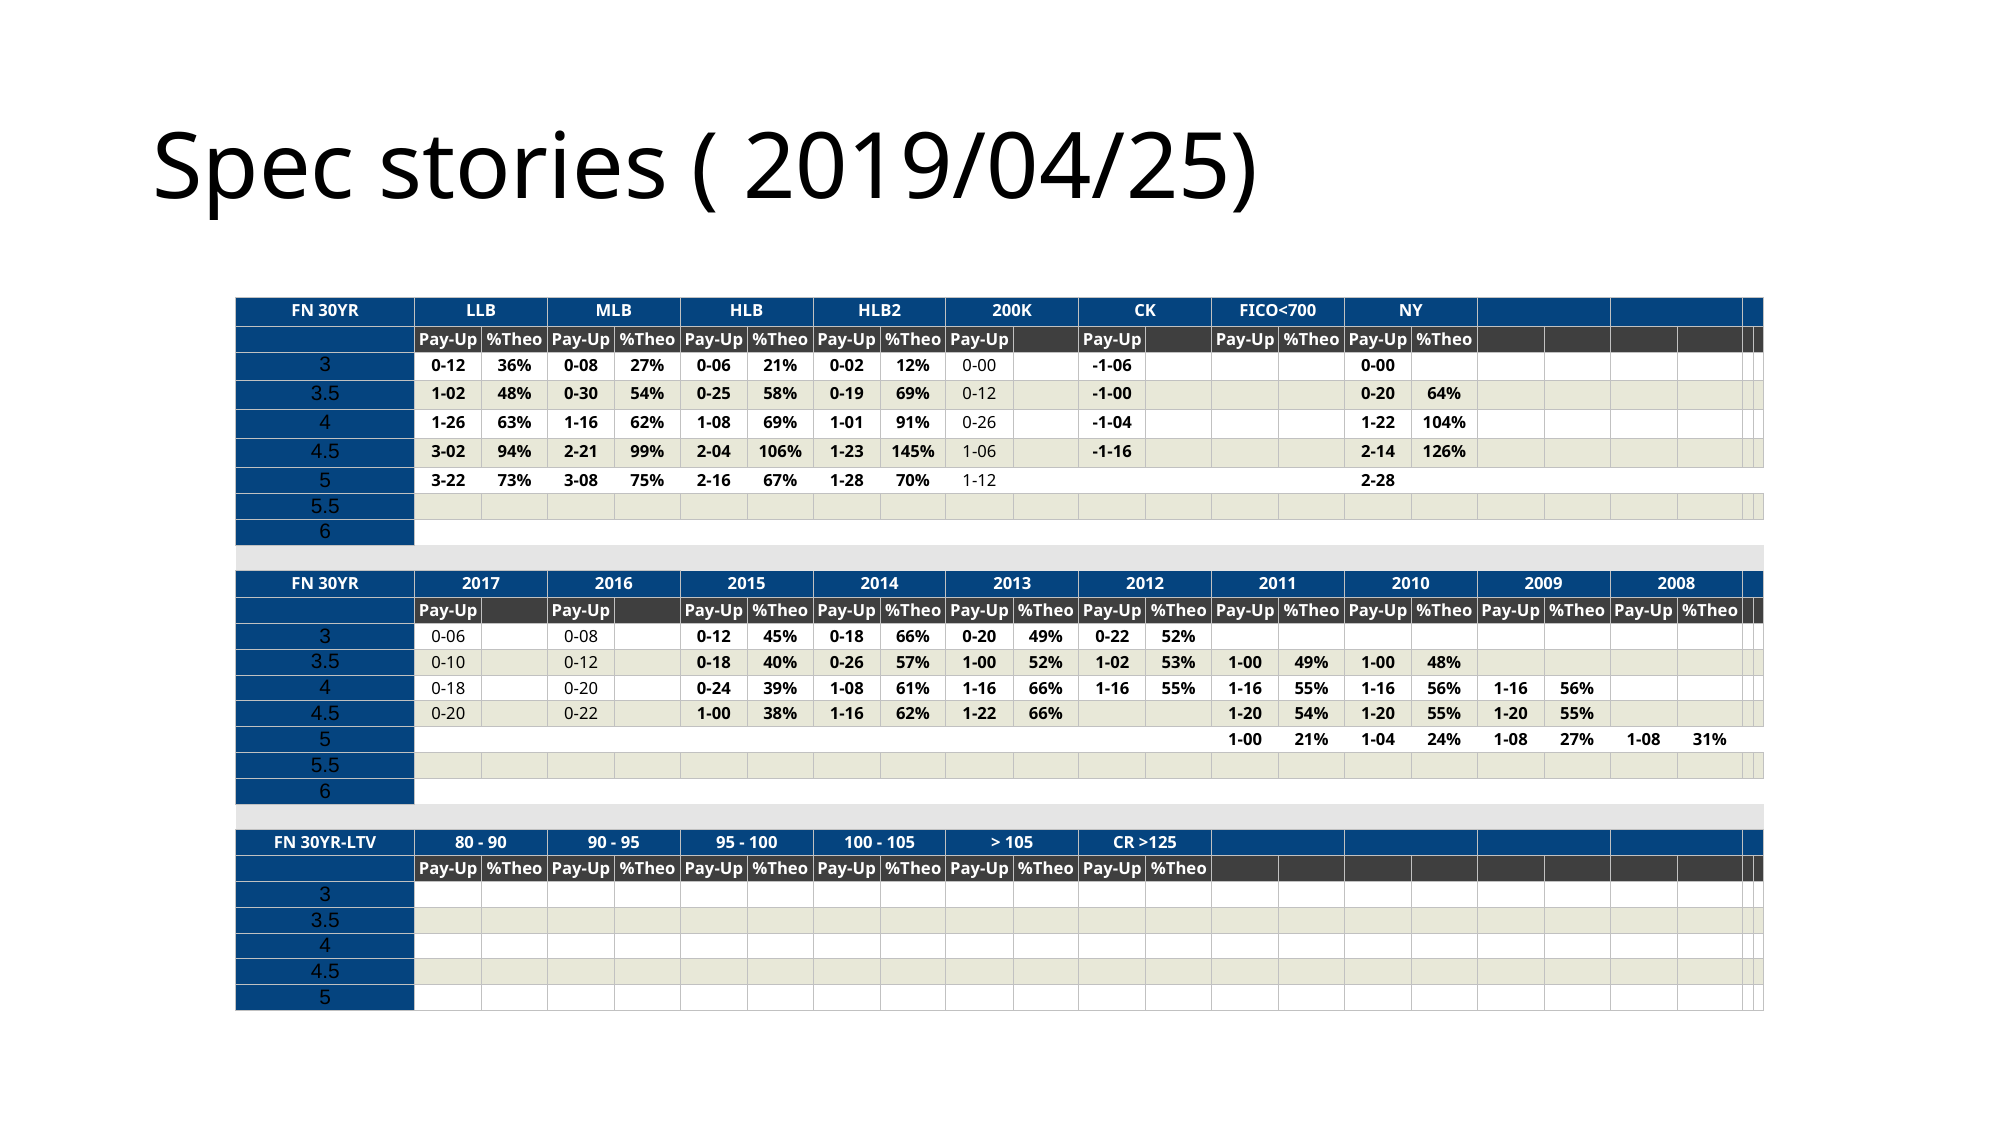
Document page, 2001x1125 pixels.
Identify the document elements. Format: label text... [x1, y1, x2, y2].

table_cell [415, 985, 481, 1010]
table_cell [1743, 468, 1753, 493]
table_cell [1412, 934, 1477, 958]
table_cell [415, 545, 482, 570]
table_cell [946, 779, 1013, 804]
table_cell 38% [748, 701, 813, 726]
table_cell [615, 545, 680, 570]
table_cell [482, 624, 547, 649]
table_cell Pay-Up [1212, 327, 1278, 352]
table_cell [1478, 410, 1544, 438]
table_cell [482, 934, 547, 958]
table_cell [1279, 520, 1344, 545]
table_cell 58% [748, 381, 813, 409]
table_cell 1-16 [1079, 676, 1145, 700]
table_cell 0-02 [814, 353, 880, 380]
table_header MLB [548, 298, 680, 326]
table_cell [1743, 439, 1753, 467]
table_cell [814, 959, 880, 984]
table_cell [748, 494, 813, 519]
table_cell [1611, 624, 1677, 649]
table_cell [1743, 676, 1753, 700]
table_cell [615, 985, 680, 1010]
table_cell 1-16 [814, 701, 880, 726]
table_cell [747, 545, 813, 571]
table_cell [946, 959, 1013, 984]
table_cell [814, 934, 880, 958]
table_cell 55% [1545, 701, 1610, 726]
table_cell [1478, 381, 1544, 409]
table_cell 66% [881, 624, 945, 649]
table_cell 66% [1014, 701, 1078, 726]
table_cell [1146, 410, 1211, 438]
table_cell 12% [881, 353, 945, 380]
table_cell [1212, 410, 1278, 438]
table_cell [482, 908, 547, 933]
table_cell [1743, 934, 1753, 958]
table_cell %Theo [748, 856, 813, 881]
table_cell [1677, 779, 1743, 804]
table_cell [1678, 676, 1742, 700]
table_cell [482, 598, 547, 623]
table_cell 1-20 [1478, 701, 1544, 726]
table_cell [680, 779, 747, 804]
table_cell [1279, 439, 1344, 467]
table_cell %Theo [482, 856, 547, 881]
table_cell 0-18 [415, 676, 481, 700]
table_cell [1345, 856, 1411, 881]
table_cell 3 [236, 624, 414, 649]
table_cell [1279, 985, 1344, 1010]
table_cell Pay-Up [1478, 598, 1544, 623]
table_cell [548, 753, 614, 778]
table_cell [1279, 468, 1344, 493]
table_cell [1743, 381, 1753, 409]
table_cell 2009 [1478, 571, 1610, 597]
table_cell [415, 727, 482, 752]
table_cell [1146, 727, 1212, 752]
table_cell [1478, 959, 1544, 984]
table_cell [415, 520, 482, 545]
table_cell [748, 882, 813, 907]
table_cell 1-00 [1345, 650, 1411, 675]
table_cell 0-20 [415, 701, 481, 726]
table_cell [615, 701, 680, 726]
table_cell [1743, 650, 1753, 675]
table_cell [681, 882, 747, 907]
table_cell 1-08 [1477, 727, 1544, 752]
table_cell 1-16 [1345, 676, 1411, 700]
table_cell [615, 676, 680, 700]
table_cell Pay-Up [1079, 856, 1145, 881]
table_cell [1678, 753, 1742, 778]
table_cell [1545, 439, 1610, 467]
table_cell [1146, 882, 1211, 907]
table_cell [1678, 381, 1742, 409]
table_cell [548, 520, 615, 545]
table_cell [1545, 410, 1610, 438]
table_cell [680, 727, 747, 752]
table_cell [615, 727, 680, 752]
table_cell [813, 779, 880, 804]
table_cell 75% [615, 468, 680, 493]
table_cell 70% [880, 468, 946, 493]
table_cell [1014, 494, 1078, 519]
table_cell [1146, 545, 1212, 571]
table_cell [236, 598, 414, 623]
table_cell FN 30YR-LTV [236, 830, 414, 855]
table_cell [1212, 520, 1279, 545]
table_cell [1345, 830, 1477, 855]
table_cell [1014, 410, 1078, 438]
table_cell [1545, 624, 1610, 649]
table_cell 62% [615, 410, 680, 438]
table_cell 6 [236, 779, 414, 804]
table_cell [482, 753, 547, 778]
table_cell 3.5 [236, 908, 414, 933]
table_cell [1079, 727, 1146, 752]
table_cell [1678, 624, 1742, 649]
table_cell [881, 934, 945, 958]
table_cell [1478, 650, 1544, 675]
table_cell 55% [1146, 676, 1211, 700]
table_cell 145% [881, 439, 945, 467]
table_cell 0-12 [946, 381, 1013, 409]
table_cell [1477, 545, 1544, 571]
table_cell [1478, 439, 1544, 467]
table_cell [1754, 410, 1763, 438]
table_cell [1743, 856, 1753, 881]
table_cell [1412, 520, 1477, 545]
table_cell [1754, 701, 1763, 726]
table_cell [1678, 856, 1742, 881]
table_cell [1611, 494, 1677, 519]
table_cell [1545, 381, 1610, 409]
table_cell [1212, 624, 1278, 649]
table_cell [1611, 439, 1677, 467]
table_cell [548, 779, 615, 804]
table_cell %Theo [1412, 598, 1477, 623]
table_cell [1754, 882, 1763, 907]
table_cell [415, 934, 481, 958]
table_cell %Theo [748, 327, 813, 352]
table_cell 67% [747, 468, 813, 493]
table_cell [1412, 856, 1477, 881]
table_cell 1-23 [814, 439, 880, 467]
table_cell Pay-Up [1212, 598, 1278, 623]
table_cell 53% [1146, 650, 1211, 675]
table_cell [946, 494, 1013, 519]
table_cell [1754, 598, 1763, 623]
table_cell 0-12 [548, 650, 614, 675]
table_cell [1754, 856, 1763, 881]
table_cell 1-16 [1212, 676, 1278, 700]
table_cell [1412, 753, 1477, 778]
table_cell 21% [1279, 727, 1344, 752]
table_cell [1013, 520, 1079, 545]
table_cell [1743, 353, 1753, 380]
table_cell 126% [1412, 439, 1477, 467]
table_cell 1-26 [415, 410, 481, 438]
table_cell [548, 934, 614, 958]
table_cell [615, 650, 680, 675]
table_cell 45% [748, 624, 813, 649]
table_cell 1-16 [946, 676, 1013, 700]
table_cell [1754, 959, 1763, 984]
table_cell [747, 727, 813, 752]
table_cell [748, 985, 813, 1010]
table_cell 104% [1412, 410, 1477, 438]
table_cell [548, 545, 615, 570]
table_cell 1-00 [1212, 650, 1278, 675]
table_cell [1279, 856, 1344, 881]
table_cell 1-08 [681, 410, 747, 438]
table_cell > 105 [946, 830, 1078, 855]
table_cell 40% [748, 650, 813, 675]
table_cell 54% [1279, 701, 1344, 726]
table_cell 1-00 [946, 650, 1013, 675]
table_cell 2010 [1345, 571, 1477, 597]
table_cell [881, 908, 945, 933]
table_cell [415, 779, 482, 804]
table_cell 1-28 [813, 468, 880, 493]
table_cell [1743, 959, 1753, 984]
table_cell 90 - 95 [548, 830, 680, 855]
table_cell [1611, 381, 1677, 409]
table_cell [814, 882, 880, 907]
table_cell [747, 779, 813, 804]
table_cell [1753, 727, 1764, 752]
table_cell [1545, 494, 1610, 519]
table_cell [1753, 545, 1764, 571]
table_cell [1212, 439, 1278, 467]
table_cell 5 [236, 468, 414, 493]
table_cell [548, 882, 614, 907]
table_cell 5.5 [236, 494, 414, 519]
table_cell 73% [482, 468, 548, 493]
table_cell 2014 [814, 571, 945, 597]
table_cell [814, 985, 880, 1010]
table_cell [236, 327, 414, 352]
table_cell %Theo [881, 598, 945, 623]
table_cell [236, 805, 415, 829]
table_cell [1743, 727, 1753, 752]
table_cell 1-22 [1345, 410, 1411, 438]
table_cell Pay-Up [814, 327, 880, 352]
table_cell [1478, 934, 1544, 958]
table_cell [1344, 804, 1412, 829]
table_cell [236, 546, 415, 570]
table_cell [946, 804, 1013, 829]
table_cell [813, 727, 880, 752]
table_cell [1345, 959, 1411, 984]
table_cell 62% [881, 701, 945, 726]
table_cell [482, 494, 547, 519]
table_cell 99% [615, 439, 680, 467]
table_cell [1754, 327, 1763, 352]
table_cell [1544, 779, 1610, 804]
table_cell %Theo [1146, 598, 1211, 623]
table_cell [1344, 779, 1412, 804]
table_cell 61% [881, 676, 945, 700]
table_cell [1545, 650, 1610, 675]
table_cell [1146, 985, 1211, 1010]
table_cell [1079, 701, 1145, 726]
table_cell [1146, 779, 1212, 804]
table_cell [1212, 882, 1278, 907]
table_cell [1279, 353, 1344, 380]
table_cell [1014, 959, 1078, 984]
table_cell [1478, 753, 1544, 778]
table_cell [1545, 908, 1610, 933]
table_cell [1079, 779, 1146, 804]
table_cell 1-06 [946, 439, 1013, 467]
table_cell 3 [236, 353, 414, 380]
table_cell [1478, 856, 1544, 881]
table_cell 95 - 100 [681, 830, 813, 855]
table_cell [681, 959, 747, 984]
table_cell [1212, 545, 1279, 571]
table_cell 80 - 90 [415, 830, 547, 855]
table_cell 5 [236, 727, 414, 752]
table_cell [946, 908, 1013, 933]
table_cell [1412, 779, 1477, 804]
table_cell [1678, 934, 1742, 958]
table_cell [813, 520, 880, 545]
table_cell [1146, 494, 1211, 519]
table_cell 5 [236, 985, 414, 1010]
table_cell [1279, 381, 1344, 409]
table_cell 3.5 [236, 650, 414, 675]
table_cell [1212, 856, 1278, 881]
table_cell 1-01 [814, 410, 880, 438]
table_cell [946, 545, 1013, 571]
table_cell [1478, 908, 1544, 933]
table_cell [1013, 727, 1079, 752]
table_cell [1610, 779, 1677, 804]
table_cell 6 [236, 520, 414, 545]
table_cell [946, 882, 1013, 907]
table_cell [1611, 327, 1677, 352]
table_cell 2008 [1611, 571, 1742, 597]
table_cell [1611, 353, 1677, 380]
table_cell [1412, 494, 1477, 519]
table_cell 3.5 [236, 381, 414, 409]
table_cell [1013, 804, 1079, 829]
table_header FICO<700 [1212, 298, 1344, 326]
table_cell %Theo [1412, 327, 1477, 352]
table_cell [1545, 353, 1610, 380]
table_cell 2015 [681, 571, 813, 597]
table_cell [681, 985, 747, 1010]
table_cell [881, 882, 945, 907]
table_cell [1344, 520, 1412, 545]
table_cell [880, 727, 946, 752]
table_cell [1279, 624, 1344, 649]
table_cell [1743, 410, 1753, 438]
table_cell 0-12 [415, 353, 481, 380]
table_cell 21% [748, 353, 813, 380]
table_cell 2-16 [680, 468, 747, 493]
table_cell [881, 753, 945, 778]
table_cell %Theo [482, 327, 547, 352]
table_cell Pay-Up [946, 598, 1013, 623]
table_cell [1743, 545, 1753, 571]
table_cell 1-20 [1212, 701, 1278, 726]
table_cell [1212, 985, 1278, 1010]
table_cell [1014, 381, 1078, 409]
table_cell [1754, 908, 1763, 933]
table_cell 0-19 [814, 381, 880, 409]
table_cell Pay-Up [548, 856, 614, 881]
table_cell Pay-Up [415, 856, 481, 881]
table_header 200K [946, 298, 1078, 326]
table_cell 2017 [415, 571, 547, 597]
table_cell [615, 753, 680, 778]
table_cell %Theo [1545, 598, 1610, 623]
table_cell [1014, 439, 1078, 467]
table_cell 66% [1014, 676, 1078, 700]
table_cell 100 - 105 [814, 830, 945, 855]
table_cell [1743, 327, 1753, 352]
table_cell 57% [881, 650, 945, 675]
table_cell [680, 520, 747, 545]
table_cell [1079, 985, 1145, 1010]
table_cell [1754, 439, 1763, 467]
table_cell [1611, 934, 1677, 958]
table_cell [1743, 779, 1753, 804]
table_cell [482, 779, 548, 804]
table_cell 0-18 [814, 624, 880, 649]
table_cell [748, 934, 813, 958]
table_cell [1754, 624, 1763, 649]
table_cell [1754, 650, 1763, 675]
table_cell 94% [482, 439, 547, 467]
table_cell [1611, 676, 1677, 700]
table_cell [1754, 676, 1763, 700]
table_cell [415, 753, 481, 778]
table_cell [1611, 701, 1677, 726]
table_cell 1-08 [1610, 727, 1677, 752]
table_header [1478, 298, 1610, 326]
table_cell 4 [236, 934, 414, 958]
table_cell [1610, 545, 1677, 571]
table_cell [1545, 959, 1610, 984]
table_cell [548, 804, 615, 829]
table_cell [881, 959, 945, 984]
table_cell [1279, 908, 1344, 933]
table_cell 1-22 [946, 701, 1013, 726]
table_cell [1678, 410, 1742, 438]
table_cell Pay-Up [681, 598, 747, 623]
table_cell [1677, 545, 1743, 571]
table_cell [1545, 985, 1610, 1010]
table_cell 0-00 [1345, 353, 1411, 380]
table_cell [1478, 353, 1544, 380]
table_cell [946, 985, 1013, 1010]
table_cell [1344, 545, 1412, 571]
table_cell 69% [881, 381, 945, 409]
table_cell [1477, 779, 1544, 804]
table_cell 0-08 [548, 353, 614, 380]
table_cell [1279, 545, 1344, 571]
table_cell [880, 545, 946, 571]
table_cell [1412, 908, 1477, 933]
table_cell 56% [1412, 676, 1477, 700]
table_cell 4.5 [236, 701, 414, 726]
table_cell [615, 624, 680, 649]
table_header [1743, 298, 1763, 326]
table_cell [946, 727, 1013, 752]
table_cell [1743, 571, 1763, 597]
table_cell 0-20 [1345, 381, 1411, 409]
table_cell [615, 779, 680, 804]
table_cell 4 [236, 676, 414, 700]
table_cell [946, 934, 1013, 958]
table_cell 0-30 [548, 381, 614, 409]
table_cell 48% [1412, 650, 1477, 675]
table_cell 48% [482, 381, 547, 409]
table_cell -1-00 [1079, 381, 1145, 409]
table_cell 0-26 [946, 410, 1013, 438]
table_cell [1412, 353, 1477, 380]
table_cell 64% [1412, 381, 1477, 409]
table_cell [1279, 410, 1344, 438]
table_cell 0-18 [681, 650, 747, 675]
table_cell 0-06 [415, 624, 481, 649]
table_cell Pay-Up [681, 327, 747, 352]
table_cell 2012 [1079, 571, 1211, 597]
table_cell [1412, 804, 1477, 829]
table_cell [1611, 410, 1677, 438]
table_cell [1677, 520, 1743, 545]
table_cell 0-06 [681, 353, 747, 380]
table_cell [1079, 882, 1145, 907]
table_cell [1146, 468, 1212, 493]
table_cell 2016 [548, 571, 680, 597]
table_cell [1478, 830, 1610, 855]
table_cell [482, 959, 547, 984]
table_cell [1279, 934, 1344, 958]
table_cell [1544, 468, 1610, 493]
table_cell 1-02 [415, 381, 481, 409]
table_cell 106% [748, 439, 813, 467]
table_cell [1743, 882, 1753, 907]
table_cell [548, 727, 615, 752]
table_cell [747, 804, 813, 829]
table_cell 49% [1279, 650, 1344, 675]
table_cell [1212, 753, 1278, 778]
table_cell [1014, 882, 1078, 907]
table_cell 4 [236, 410, 414, 438]
table_cell [814, 908, 880, 933]
table_cell [946, 520, 1013, 545]
table_cell [482, 985, 547, 1010]
table_cell [1754, 985, 1763, 1010]
table_cell [415, 908, 481, 933]
table_cell %Theo [1146, 856, 1211, 881]
table_cell 3-08 [548, 468, 615, 493]
table_cell 0-20 [548, 676, 614, 700]
table_cell 3-02 [415, 439, 481, 467]
table_cell [548, 494, 614, 519]
table_cell [1754, 753, 1763, 778]
table_cell [1743, 598, 1753, 623]
table_cell [1146, 439, 1211, 467]
table_cell [1079, 468, 1146, 493]
table_cell 56% [1545, 676, 1610, 700]
table_cell [1345, 753, 1411, 778]
table_cell [1743, 494, 1753, 519]
table_cell [1279, 804, 1344, 829]
table_cell [1678, 959, 1742, 984]
table_cell [482, 701, 547, 726]
table_cell [1611, 830, 1742, 855]
table_cell 0-25 [681, 381, 747, 409]
table_cell Pay-Up [548, 598, 614, 623]
table_cell [1412, 985, 1477, 1010]
table_cell 0-12 [681, 624, 747, 649]
table_cell [1678, 882, 1742, 907]
table_cell [1678, 908, 1742, 933]
table_cell Pay-Up [681, 856, 747, 881]
table_cell Pay-Up [1079, 327, 1145, 352]
table_cell [1611, 882, 1677, 907]
table_cell [548, 985, 614, 1010]
table_cell [1212, 468, 1279, 493]
table_cell [1345, 934, 1411, 958]
table_cell [1677, 468, 1743, 493]
table_cell %Theo [1279, 598, 1344, 623]
table_cell [1743, 804, 1753, 829]
table_cell Pay-Up [415, 327, 481, 352]
table_header LLB [415, 298, 547, 326]
table_cell [681, 494, 747, 519]
table_cell [1611, 908, 1677, 933]
table_cell [482, 650, 547, 675]
table_cell [548, 908, 614, 933]
table_cell [1754, 934, 1763, 958]
table_cell [482, 727, 548, 752]
table_cell 1-12 [946, 468, 1013, 493]
title Spec stories ( 2019/04/25) [137, 59, 1863, 278]
table_cell [1753, 804, 1764, 829]
table_cell Pay-Up [814, 856, 880, 881]
table_cell [1212, 908, 1278, 933]
table_cell [1345, 985, 1411, 1010]
table_cell FN 30YR [236, 571, 414, 597]
table_cell [1079, 520, 1146, 545]
table_cell [1146, 753, 1211, 778]
table_cell [615, 959, 680, 984]
table_cell 1-02 [1079, 650, 1145, 675]
table_cell 49% [1014, 624, 1078, 649]
table_cell [1146, 934, 1211, 958]
table_cell 0-22 [548, 701, 614, 726]
table_cell [1146, 908, 1211, 933]
table_cell [880, 779, 946, 804]
table_cell 2-04 [681, 439, 747, 467]
table_cell [880, 804, 946, 829]
table_cell [814, 494, 880, 519]
table_cell [415, 882, 481, 907]
table_cell [881, 494, 945, 519]
table_cell [1412, 624, 1477, 649]
table_cell [1146, 381, 1211, 409]
table_cell [1477, 468, 1544, 493]
table_cell %Theo [1014, 856, 1078, 881]
table_cell [1545, 327, 1610, 352]
table_cell 0-00 [946, 353, 1013, 380]
table_cell [1743, 985, 1753, 1010]
table_cell 3 [236, 882, 414, 907]
table_cell [1079, 545, 1146, 571]
table_cell [1743, 908, 1753, 933]
table_cell [1146, 520, 1212, 545]
table_cell [548, 959, 614, 984]
table_cell [615, 934, 680, 958]
table_cell [1678, 650, 1742, 675]
table_cell [1743, 701, 1753, 726]
table_cell 31% [1677, 727, 1743, 752]
table_header CK [1079, 298, 1211, 326]
table_cell 2011 [1212, 571, 1344, 597]
table_cell 1-16 [548, 410, 614, 438]
table_cell [1279, 959, 1344, 984]
table_cell [1146, 959, 1211, 984]
table_cell [615, 598, 680, 623]
table_cell [1678, 494, 1742, 519]
table_cell 3-22 [415, 468, 482, 493]
table_cell [1678, 985, 1742, 1010]
table_cell [1753, 468, 1764, 493]
table_cell [1545, 934, 1610, 958]
table_cell [1079, 494, 1145, 519]
table_cell 1-20 [1345, 701, 1411, 726]
table_cell [1279, 494, 1344, 519]
table_cell [1743, 520, 1753, 545]
table_cell [1743, 753, 1753, 778]
table_cell [1611, 753, 1677, 778]
table_header HLB [681, 298, 813, 326]
table_cell [1610, 468, 1677, 493]
table_cell [1544, 804, 1610, 829]
table_header FN 30YR [236, 298, 414, 326]
table_cell %Theo [1678, 598, 1742, 623]
table_cell [1753, 520, 1764, 545]
table_cell [814, 753, 880, 778]
table_cell [681, 753, 747, 778]
table_cell [1014, 353, 1078, 380]
table_cell 1-16 [1478, 676, 1544, 700]
table_cell 0-08 [548, 624, 614, 649]
table_cell [680, 804, 747, 829]
table_cell Pay-Up [1611, 598, 1677, 623]
table_cell [680, 545, 747, 571]
table_cell [1013, 779, 1079, 804]
table_cell [1212, 381, 1278, 409]
table_cell [1079, 753, 1145, 778]
table_cell [1014, 753, 1078, 778]
table_cell 2-21 [548, 439, 614, 467]
table_cell [946, 753, 1013, 778]
table_cell [1079, 934, 1145, 958]
table_cell 2013 [946, 571, 1078, 597]
table_cell [1677, 804, 1743, 829]
table_cell [1477, 520, 1544, 545]
table_cell [482, 520, 548, 545]
table_cell 24% [1412, 727, 1477, 752]
table_cell Pay-Up [946, 856, 1013, 881]
table_cell %Theo [1279, 327, 1344, 352]
table_cell [1412, 959, 1477, 984]
table_cell CR >125 [1079, 830, 1211, 855]
table_cell [1610, 520, 1677, 545]
table_cell 54% [615, 381, 680, 409]
table_cell [482, 676, 547, 700]
table_header HLB2 [814, 298, 945, 326]
table_cell [615, 520, 680, 545]
table_cell 1-08 [814, 676, 880, 700]
table_cell 4.5 [236, 439, 414, 467]
table_cell [1678, 701, 1742, 726]
table_cell 2-14 [1345, 439, 1411, 467]
table_cell [1754, 353, 1763, 380]
table_cell [615, 882, 680, 907]
table_cell -1-16 [1079, 439, 1145, 467]
table_cell 91% [881, 410, 945, 438]
table_cell [415, 804, 482, 829]
table_cell [1146, 327, 1211, 352]
table_cell Pay-Up [814, 598, 880, 623]
table_cell [615, 908, 680, 933]
table_cell 0-10 [415, 650, 481, 675]
table_cell Pay-Up [946, 327, 1013, 352]
table_cell [1545, 753, 1610, 778]
table_cell [880, 520, 946, 545]
table_cell [1079, 804, 1146, 829]
table_cell [1754, 381, 1763, 409]
table_cell [1544, 545, 1610, 571]
table_cell [748, 753, 813, 778]
table_cell [1279, 753, 1344, 778]
table_cell [881, 985, 945, 1010]
table_cell [681, 908, 747, 933]
table_cell 36% [482, 353, 547, 380]
table_cell Pay-Up [1079, 598, 1145, 623]
table_cell Pay-Up [548, 327, 614, 352]
table_cell [482, 545, 548, 570]
table_cell [1478, 882, 1544, 907]
table_cell [1345, 624, 1411, 649]
table_cell [1146, 353, 1211, 380]
table_cell [236, 856, 414, 881]
table_cell [1279, 779, 1344, 804]
table_cell [1610, 804, 1677, 829]
table_cell [813, 804, 880, 829]
table_cell Pay-Up [1345, 598, 1411, 623]
table_cell 0-20 [946, 624, 1013, 649]
table_cell [1014, 985, 1078, 1010]
table_cell 1-00 [681, 701, 747, 726]
table_cell 52% [1014, 650, 1078, 675]
table_cell [748, 908, 813, 933]
table_cell [1611, 650, 1677, 675]
table_cell [1146, 701, 1211, 726]
table_cell [482, 804, 548, 829]
table_cell [1212, 959, 1278, 984]
table_cell 0-22 [1079, 624, 1145, 649]
table_cell [415, 494, 481, 519]
table_cell [1412, 882, 1477, 907]
table_cell 27% [615, 353, 680, 380]
table_cell 39% [748, 676, 813, 700]
table_cell [1743, 624, 1753, 649]
table_cell [1014, 934, 1078, 958]
table_cell [1412, 545, 1477, 571]
table_cell Pay-Up [415, 598, 481, 623]
table_cell [1079, 959, 1145, 984]
table_cell %Theo [881, 327, 945, 352]
table_cell [1013, 545, 1079, 571]
table_cell [1611, 856, 1677, 881]
table_cell [1611, 959, 1677, 984]
table_cell [615, 804, 680, 829]
table_cell [1212, 779, 1279, 804]
table_cell [1544, 520, 1610, 545]
table_cell 1-04 [1344, 727, 1412, 752]
table_cell 0-26 [814, 650, 880, 675]
table_cell 27% [1544, 727, 1610, 752]
table_cell 4.5 [236, 959, 414, 984]
table_cell [1345, 494, 1411, 519]
table_cell [1611, 985, 1677, 1010]
table_cell [813, 545, 880, 571]
table_header NY [1345, 298, 1477, 326]
table_cell [1678, 353, 1742, 380]
table_cell 63% [482, 410, 547, 438]
table_cell [415, 959, 481, 984]
table_cell Pay-Up [1345, 327, 1411, 352]
table_cell [1146, 804, 1212, 829]
table_cell [1279, 882, 1344, 907]
table_cell [1212, 494, 1278, 519]
table_cell [748, 959, 813, 984]
table_cell %Theo [1014, 598, 1078, 623]
table_cell [1478, 327, 1544, 352]
table_cell [1753, 779, 1764, 804]
table_cell [1545, 882, 1610, 907]
table_cell 2-28 [1344, 468, 1412, 493]
table_cell [1212, 353, 1278, 380]
table_cell [1014, 908, 1078, 933]
table_cell 52% [1146, 624, 1211, 649]
table_cell 5.5 [236, 753, 414, 778]
table_cell [615, 494, 680, 519]
table_cell [1212, 934, 1278, 958]
table_cell %Theo [748, 598, 813, 623]
table_cell 69% [748, 410, 813, 438]
table_cell [1478, 494, 1544, 519]
table_cell %Theo [615, 856, 680, 881]
table_cell [1478, 985, 1544, 1010]
table_header [1611, 298, 1742, 326]
table_cell [1412, 468, 1477, 493]
table_cell [747, 520, 813, 545]
table_cell 0-24 [681, 676, 747, 700]
table_cell [1079, 908, 1145, 933]
table_cell %Theo [881, 856, 945, 881]
table_cell [1477, 804, 1544, 829]
table_cell %Theo [615, 327, 680, 352]
table_cell 55% [1279, 676, 1344, 700]
table_cell [1212, 804, 1279, 829]
table_cell [1545, 856, 1610, 881]
table_cell [1345, 908, 1411, 933]
table_cell [1345, 882, 1411, 907]
table_cell [1014, 327, 1078, 352]
table_cell -1-06 [1079, 353, 1145, 380]
table_cell [482, 882, 547, 907]
table_cell [1754, 494, 1763, 519]
table_cell [1013, 468, 1079, 493]
table_cell [681, 934, 747, 958]
table_cell -1-04 [1079, 410, 1145, 438]
table_cell [1743, 830, 1763, 855]
table_cell [1678, 327, 1742, 352]
table_cell [1478, 624, 1544, 649]
table_cell [1212, 830, 1344, 855]
table_cell 1-00 [1212, 727, 1279, 752]
table_cell 55% [1412, 701, 1477, 726]
table_cell [1678, 439, 1742, 467]
